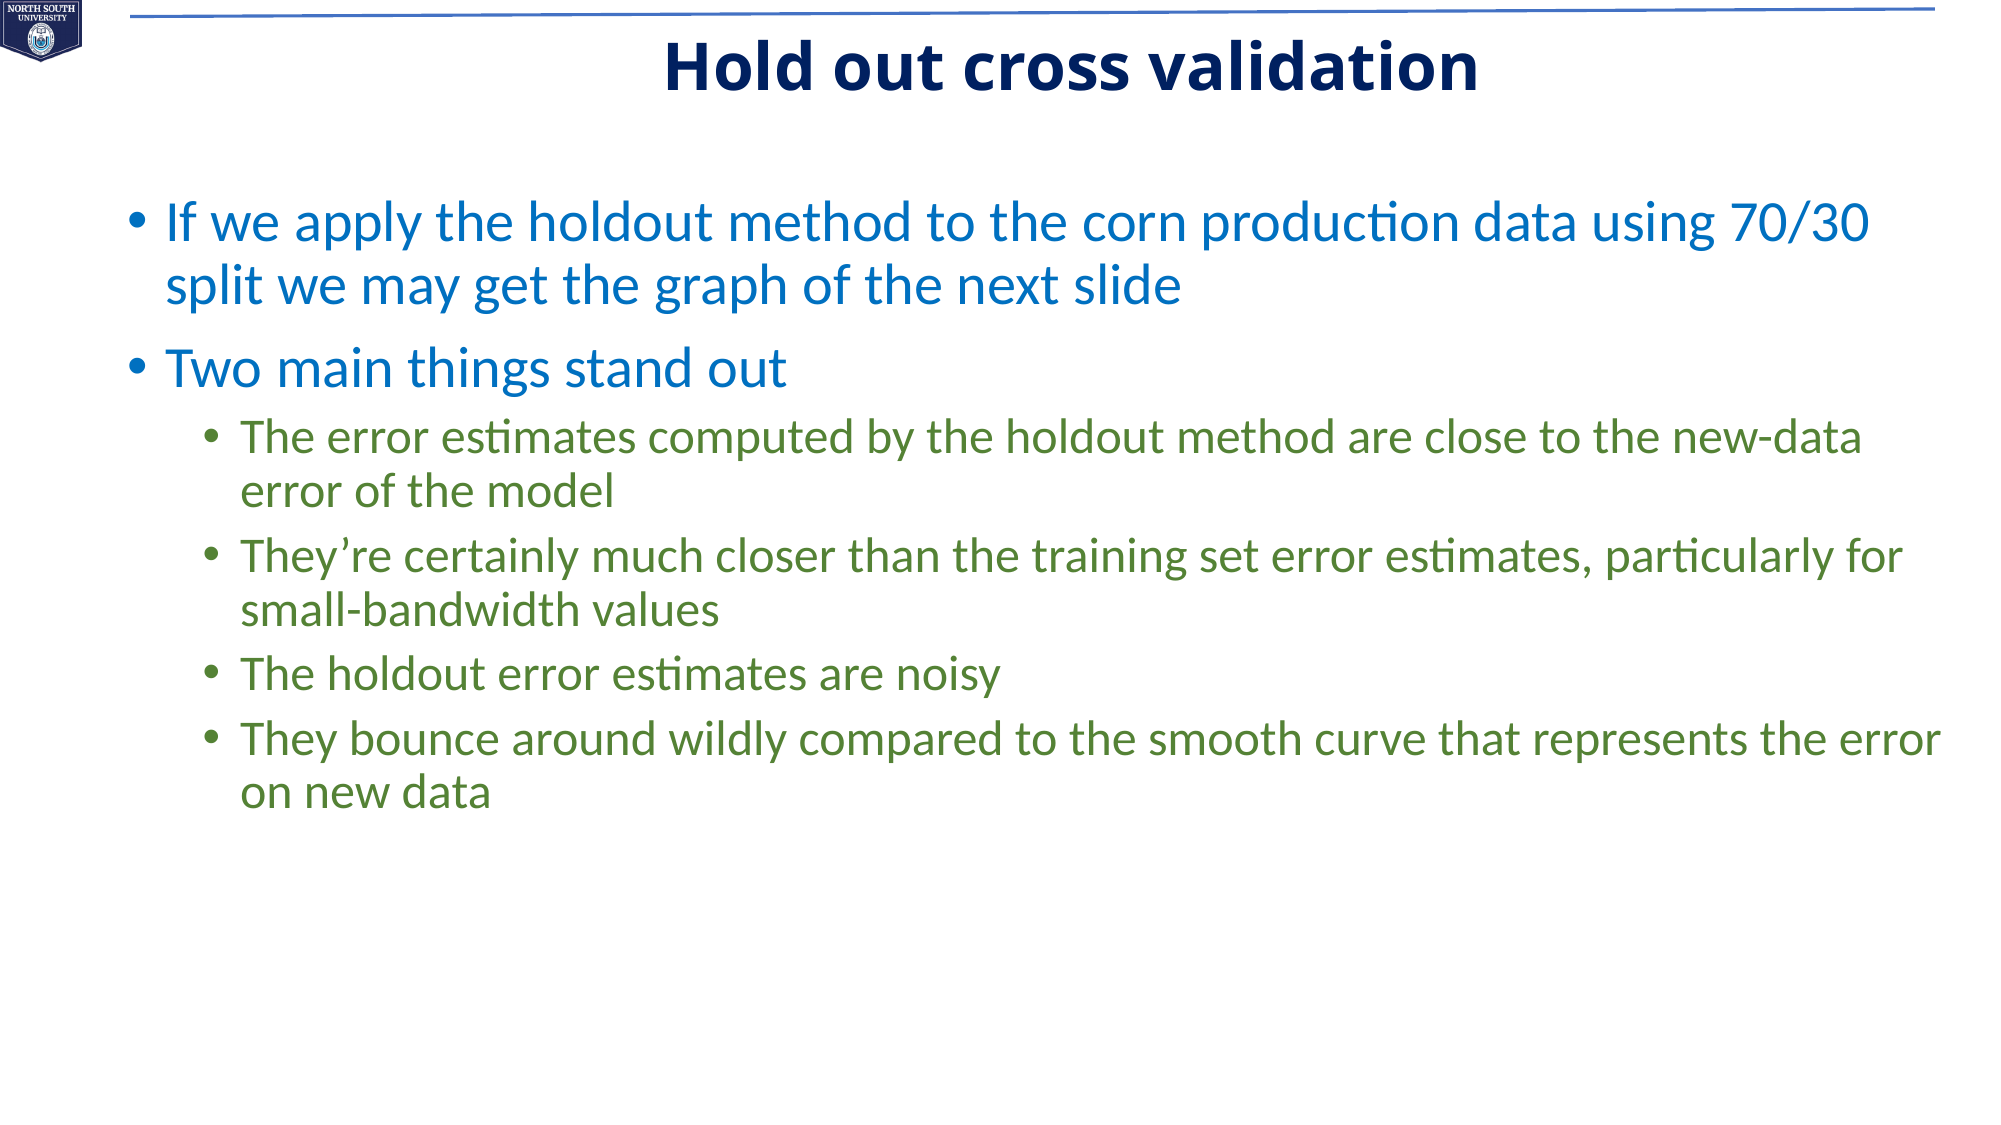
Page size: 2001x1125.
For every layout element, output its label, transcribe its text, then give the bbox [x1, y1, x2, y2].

list If we apply the holdout method to the corn production data using 70/30 split we may get the graph of the next slide Two main things stand out The error estimates computed by the holdout method are close to the new-data error of the model They’re certainly much closer than the training set error estimates, particularly for small-bandwidth values The holdout error estimates are noisy They bounce around wildly compared to the smooth curve that represents the error on new data [112, 183, 1970, 1043]
title Hold out cross validation [209, 25, 1935, 112]
picture [0, 0, 82, 65]
